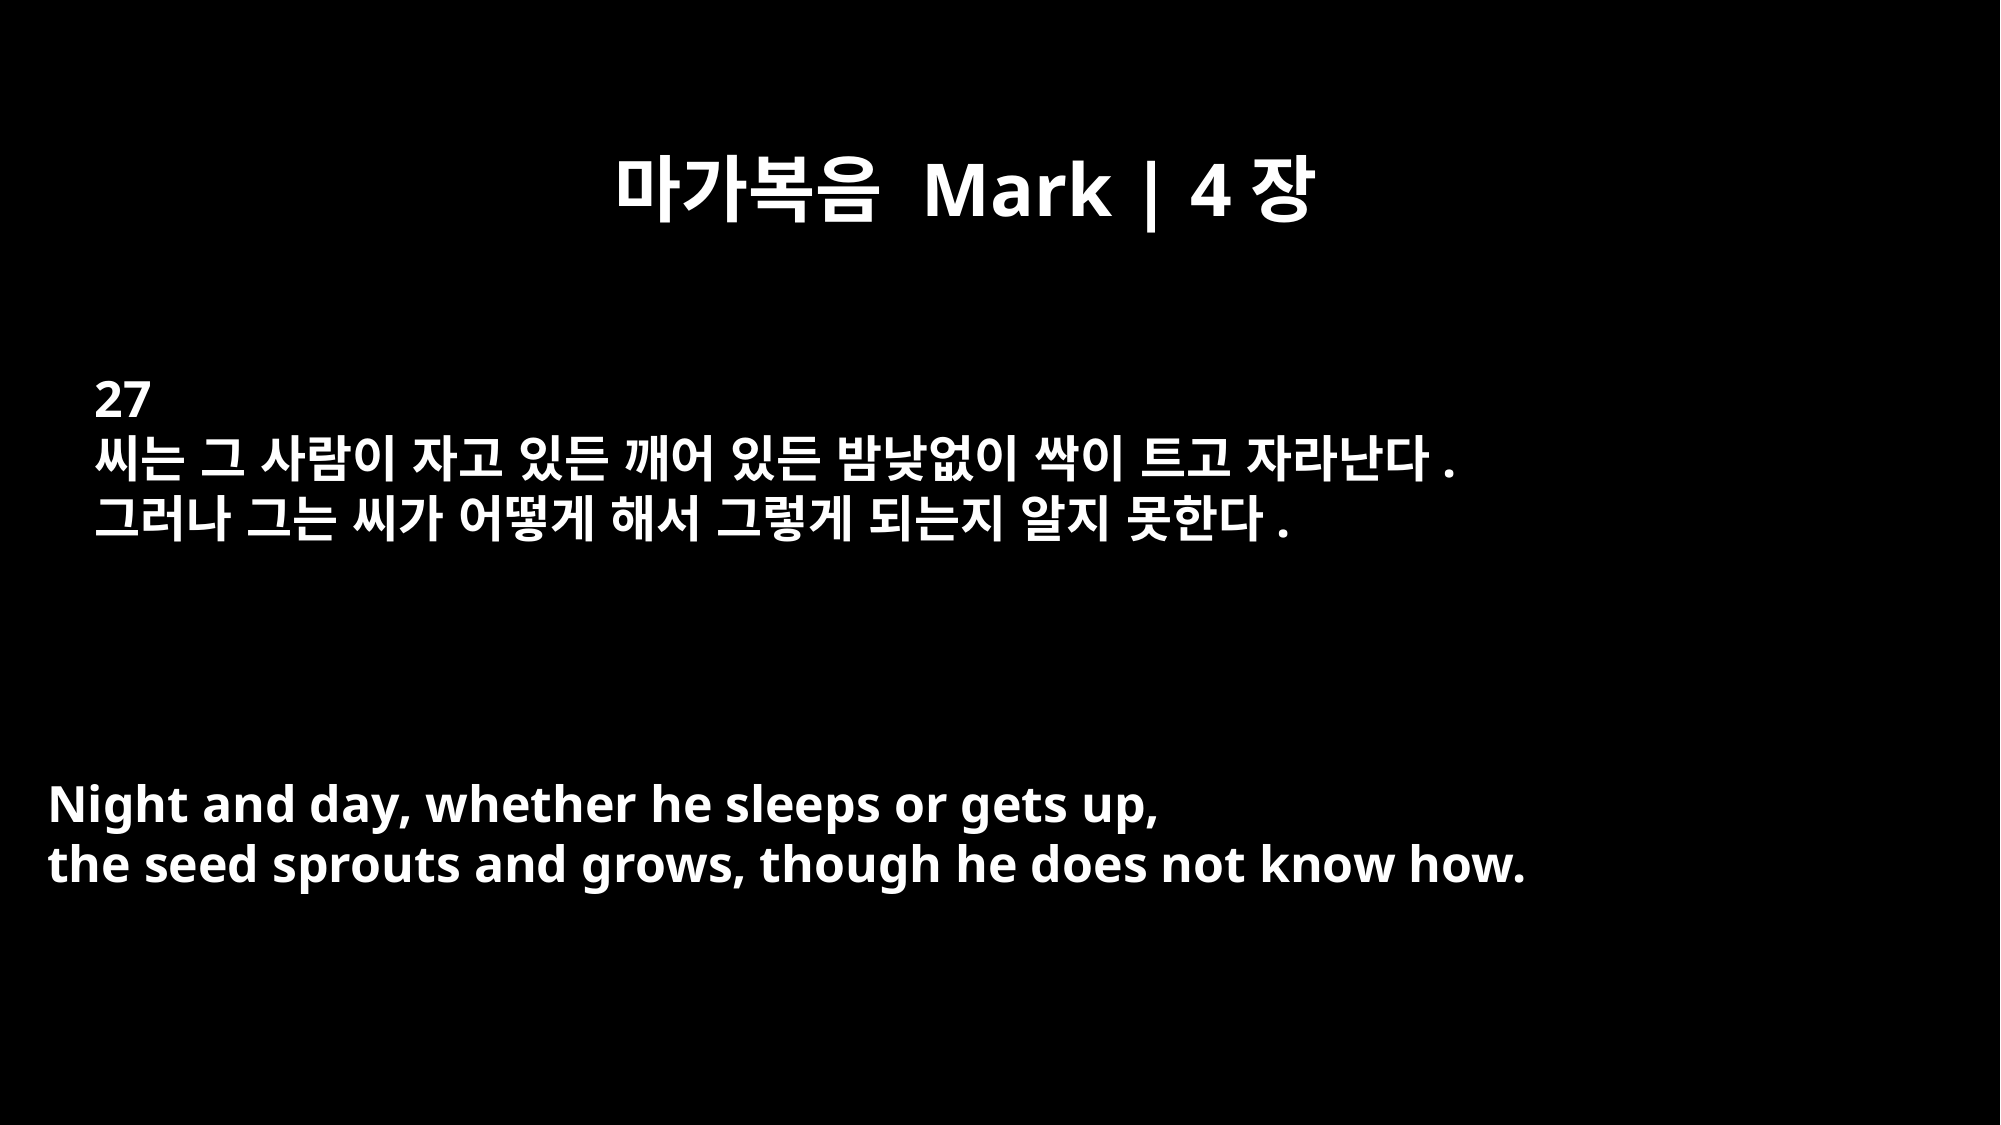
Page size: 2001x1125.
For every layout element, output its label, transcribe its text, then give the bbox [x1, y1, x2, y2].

text_box Night and day, whether he sleeps or gets up, the seed sprouts and grows, though he does not know how. [32, 764, 1542, 900]
text_box 마가복음 Mark | 4장 [599, 136, 1333, 239]
text_box 27 씨는 그 사람이 자고 있든 깨어 있든 밤낮없이 싹이 트고 자라난다. 그러나 그는 씨가 어떻게 해서 그렇게 되는지 알지 못한다. [79, 359, 1485, 555]
